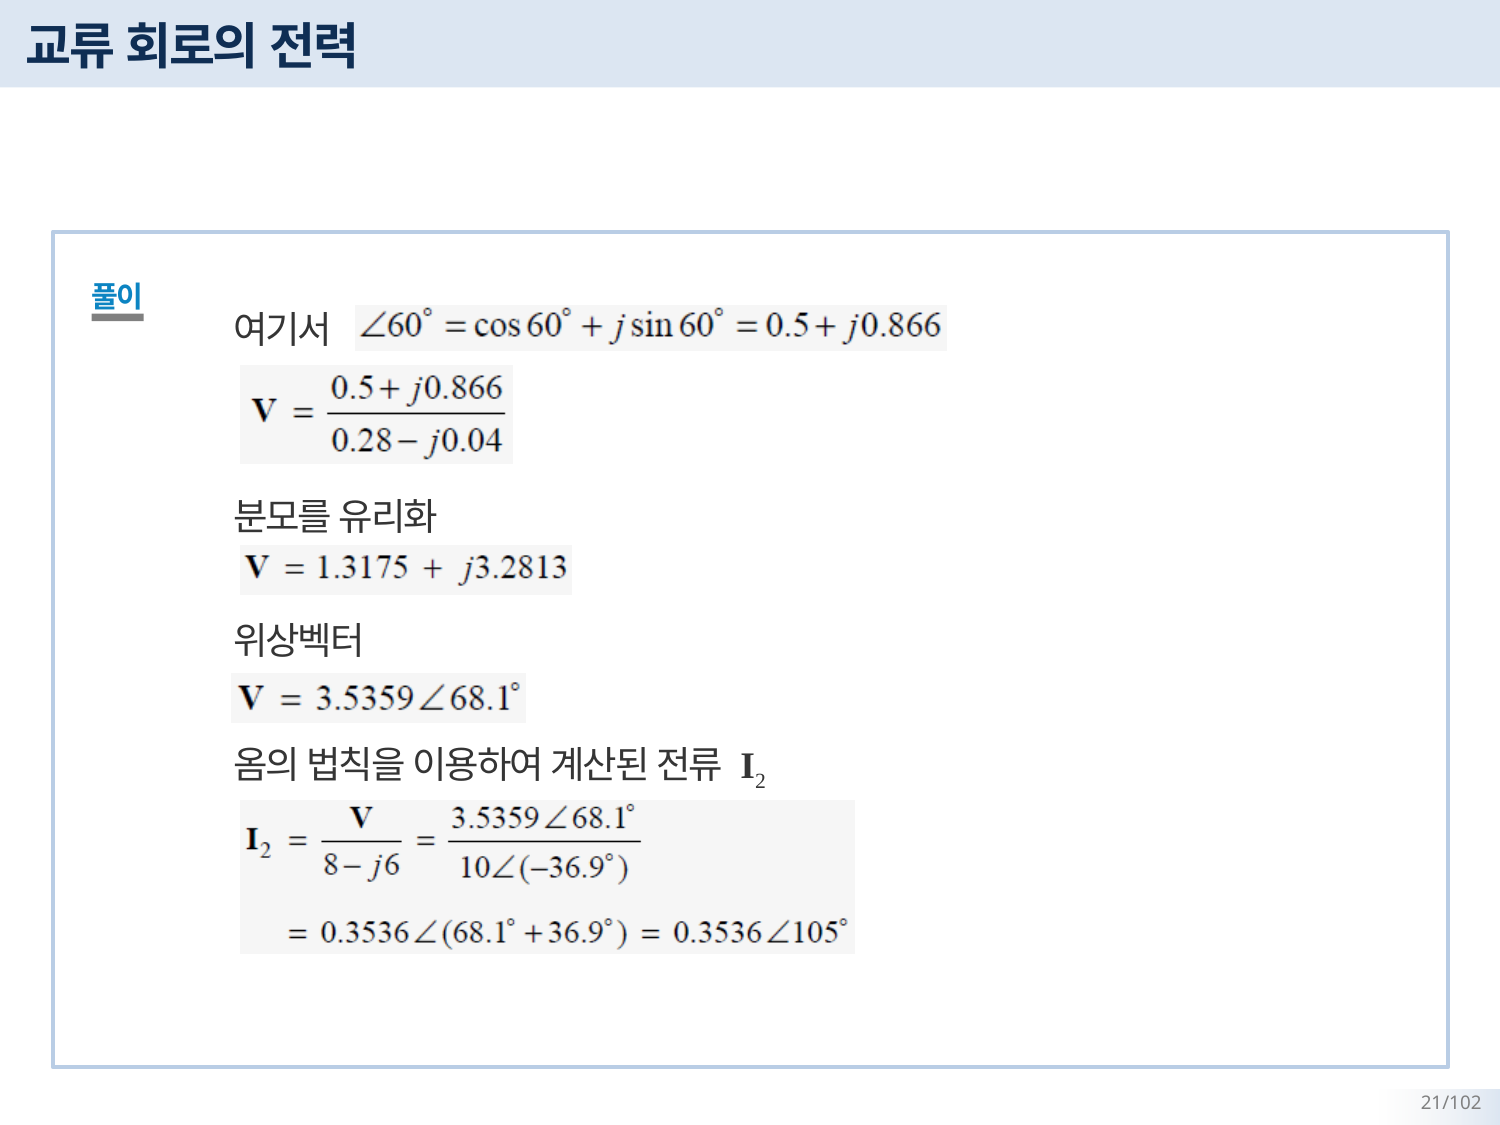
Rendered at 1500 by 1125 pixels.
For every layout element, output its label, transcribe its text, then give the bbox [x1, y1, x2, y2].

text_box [52, 231, 1449, 1068]
title 교류 회로의 전력 [10, 5, 1288, 84]
